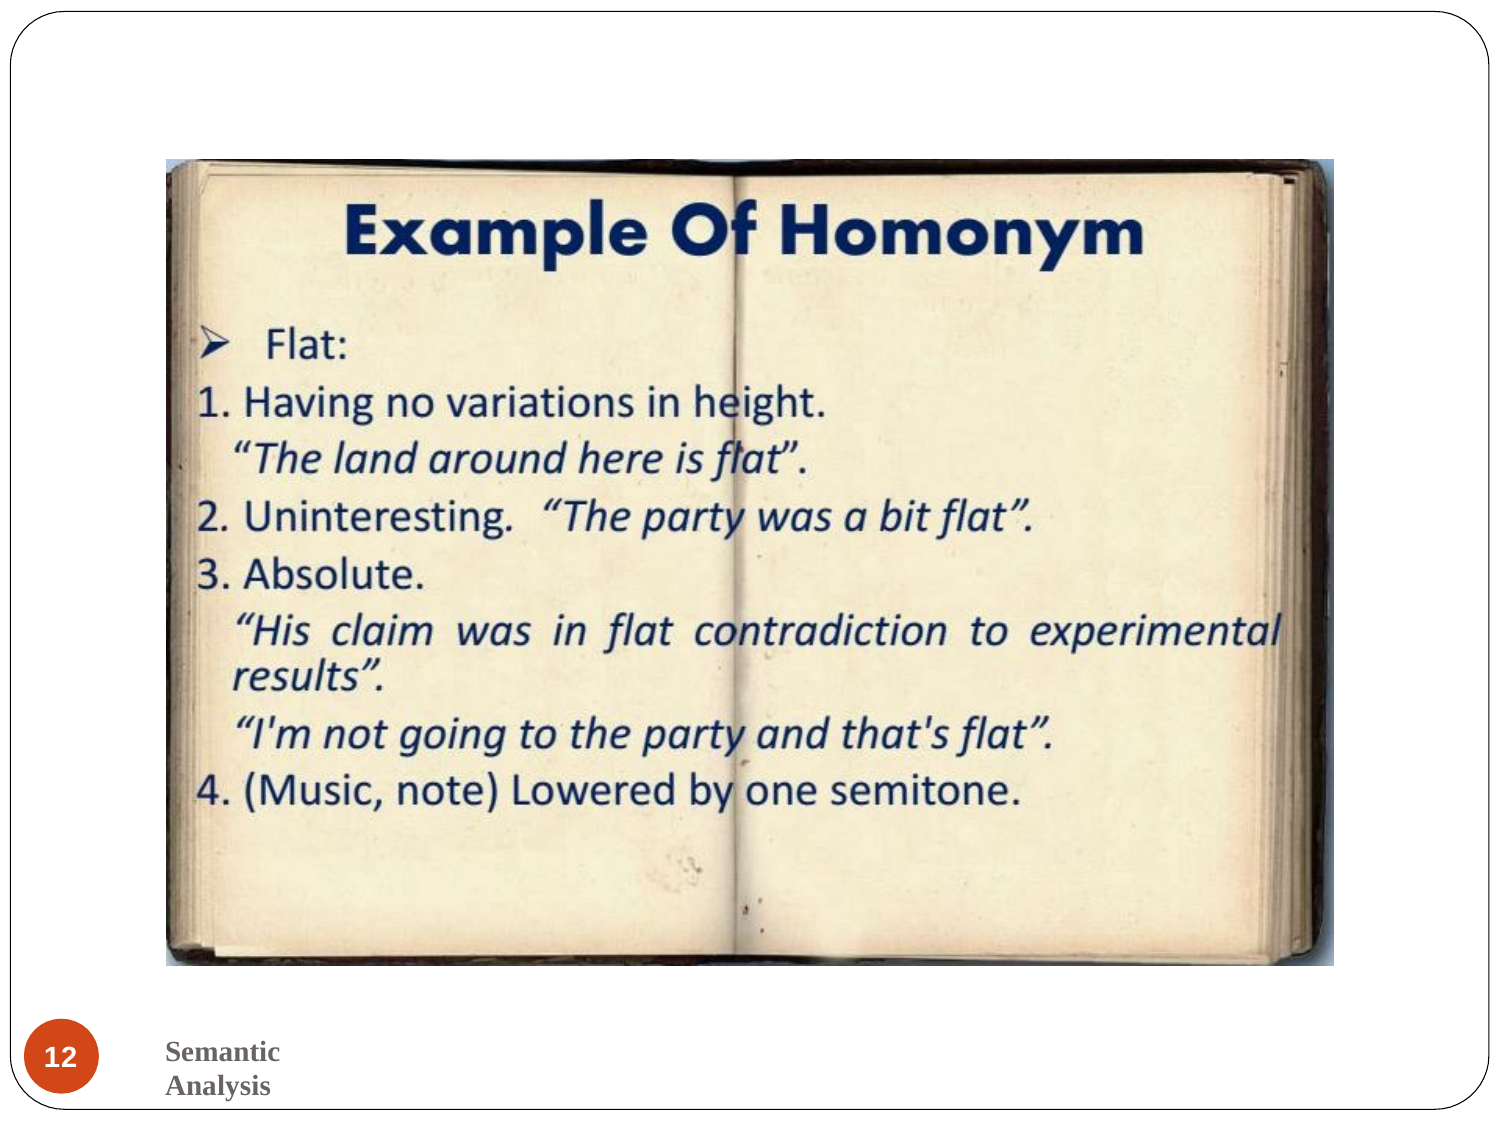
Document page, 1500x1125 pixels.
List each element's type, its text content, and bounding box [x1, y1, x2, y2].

text_box Semantic Analysis [162, 1032, 394, 1101]
picture [166, 159, 1334, 966]
text_box [23, 1018, 99, 1085]
slide_number 12 [37, 1038, 86, 1125]
